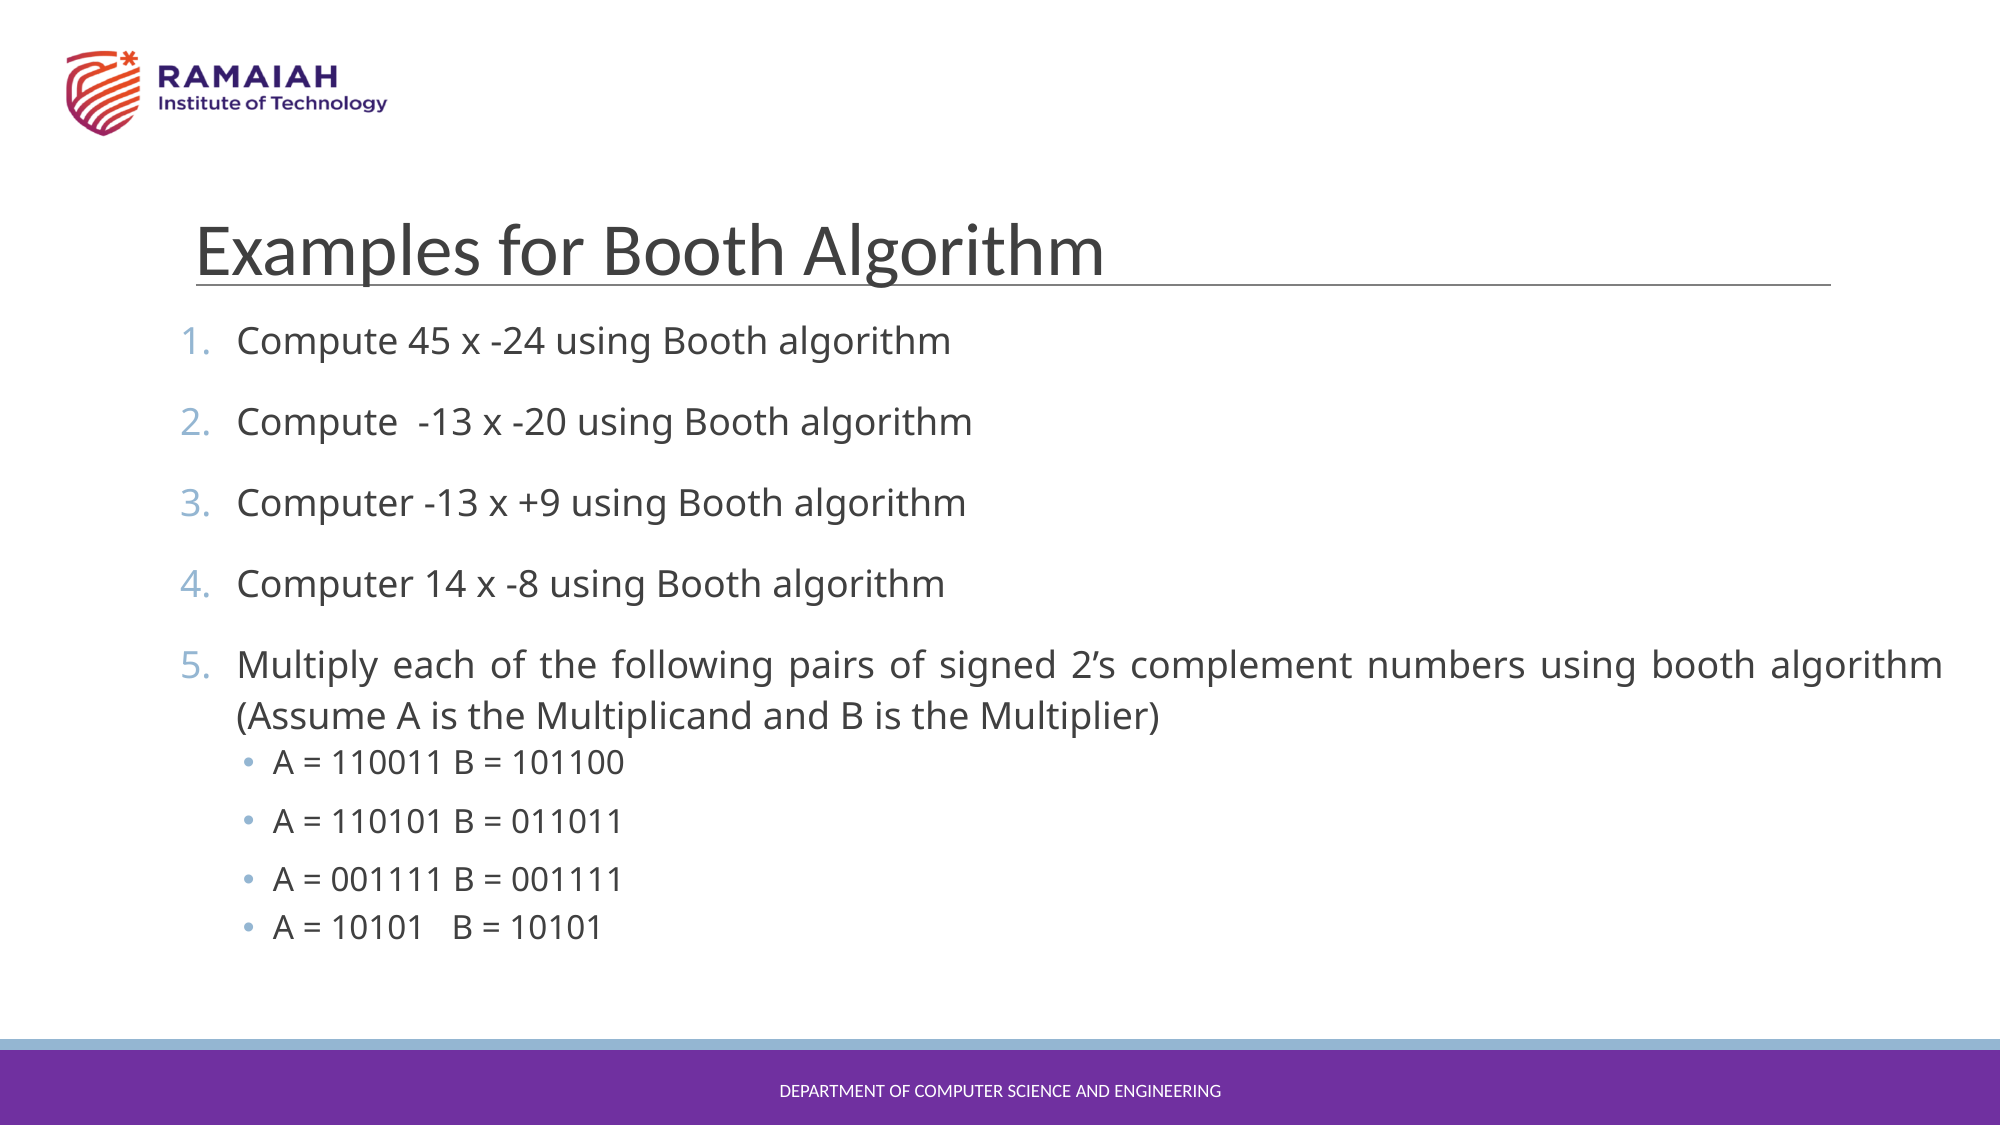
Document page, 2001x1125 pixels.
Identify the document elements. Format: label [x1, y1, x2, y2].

text_box [604, 1059, 1396, 1120]
list [179, 302, 1946, 963]
title [179, 60, 1162, 299]
picture [28, 5, 429, 166]
